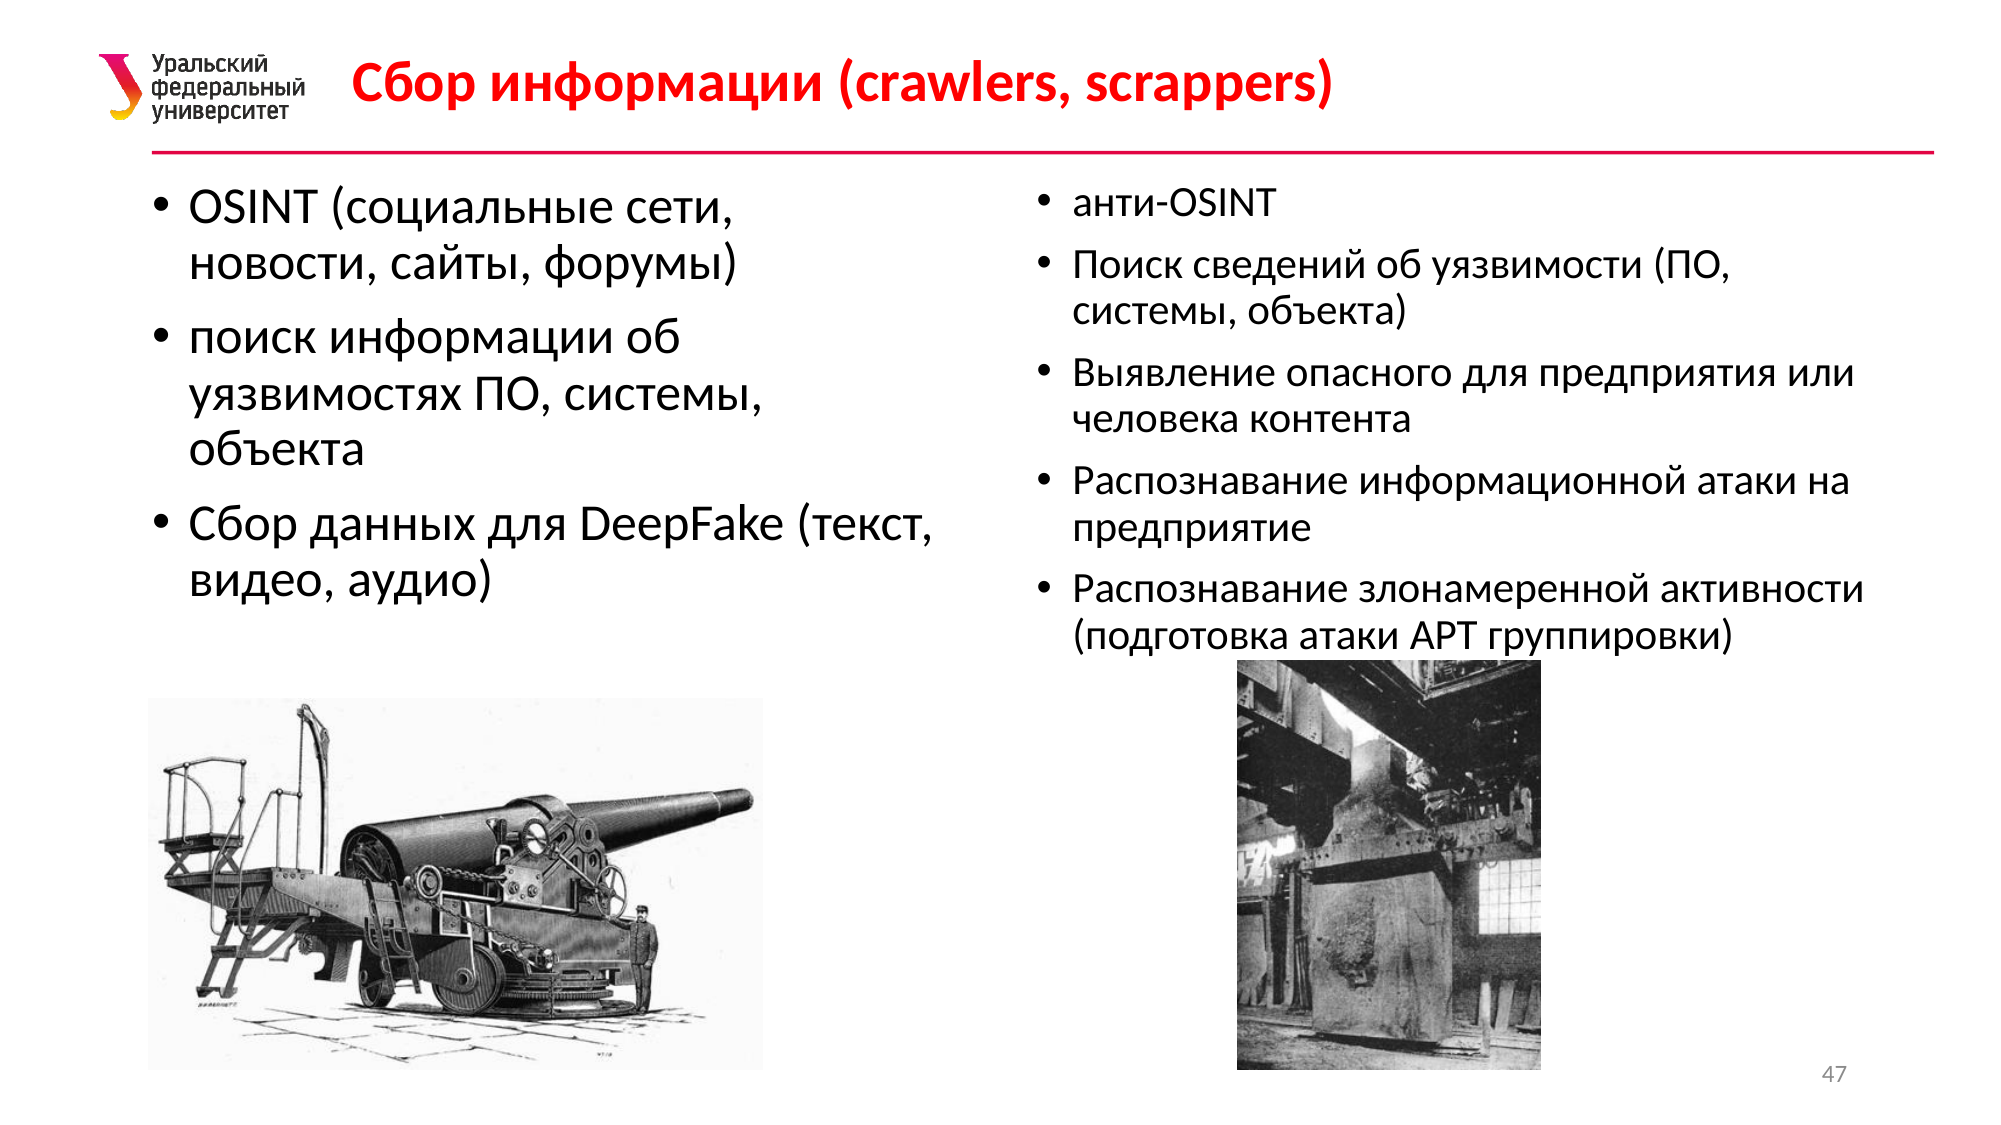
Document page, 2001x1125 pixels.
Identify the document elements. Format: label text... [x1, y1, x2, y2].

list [98, 52, 320, 124]
picture [148, 698, 763, 1070]
picture [1237, 660, 1541, 1070]
text_box [151, 150, 1935, 155]
slide_number 47 [1412, 1042, 1863, 1103]
text_box Сбор информации (crawlers, scrappers) [337, 36, 1945, 121]
text_box OSINT (социальные сети, новости, сайты, форумы) поиск информации об уязвимостях ПО, системы, объекта Сбор данных для DeepFake (текст, видео, аудио) [137, 171, 950, 619]
text_box анти-OSINT Поиск сведений об уязвимости (ПО, системы, объекта) Выявление опасного для предприятия или человека контента Распознавание информационной атаки на предприятие Распознавание злонамеренной активности (подготовка атаки APT группировки) [1021, 171, 1893, 675]
